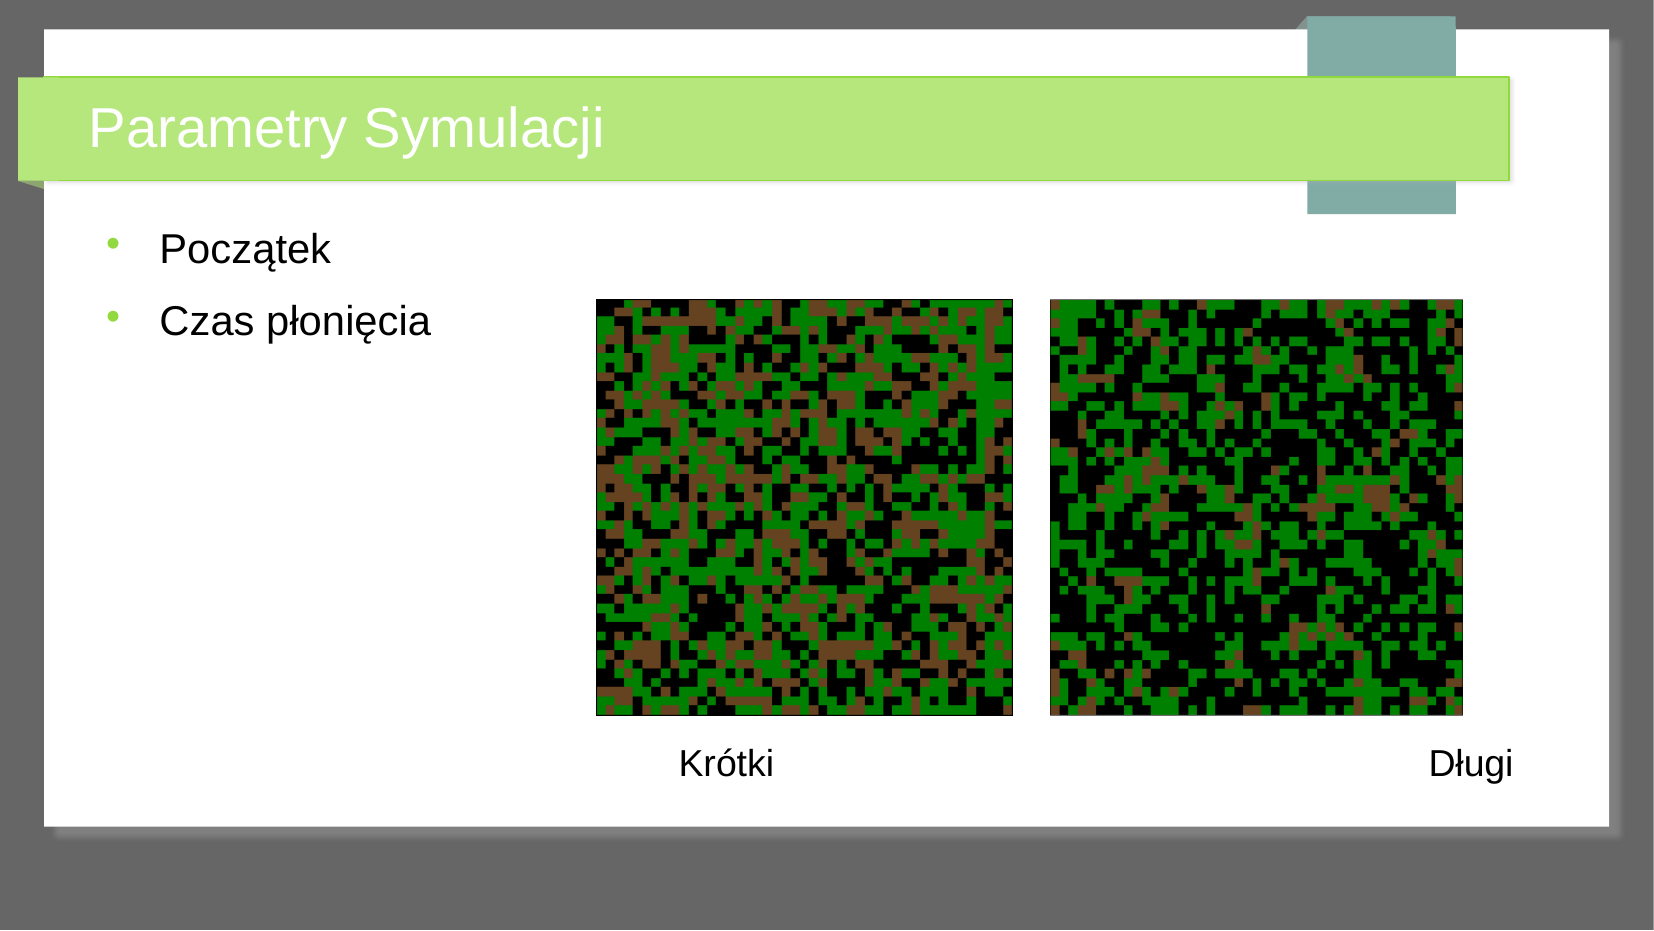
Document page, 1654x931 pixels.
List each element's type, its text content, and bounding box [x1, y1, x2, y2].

picture [1049, 299, 1463, 716]
text_box Krótki Długi [663, 731, 1228, 788]
list Początek Czas płonięcia [88, 221, 1565, 812]
title Parametry Symulacji [88, 73, 1506, 178]
picture [596, 299, 1013, 716]
